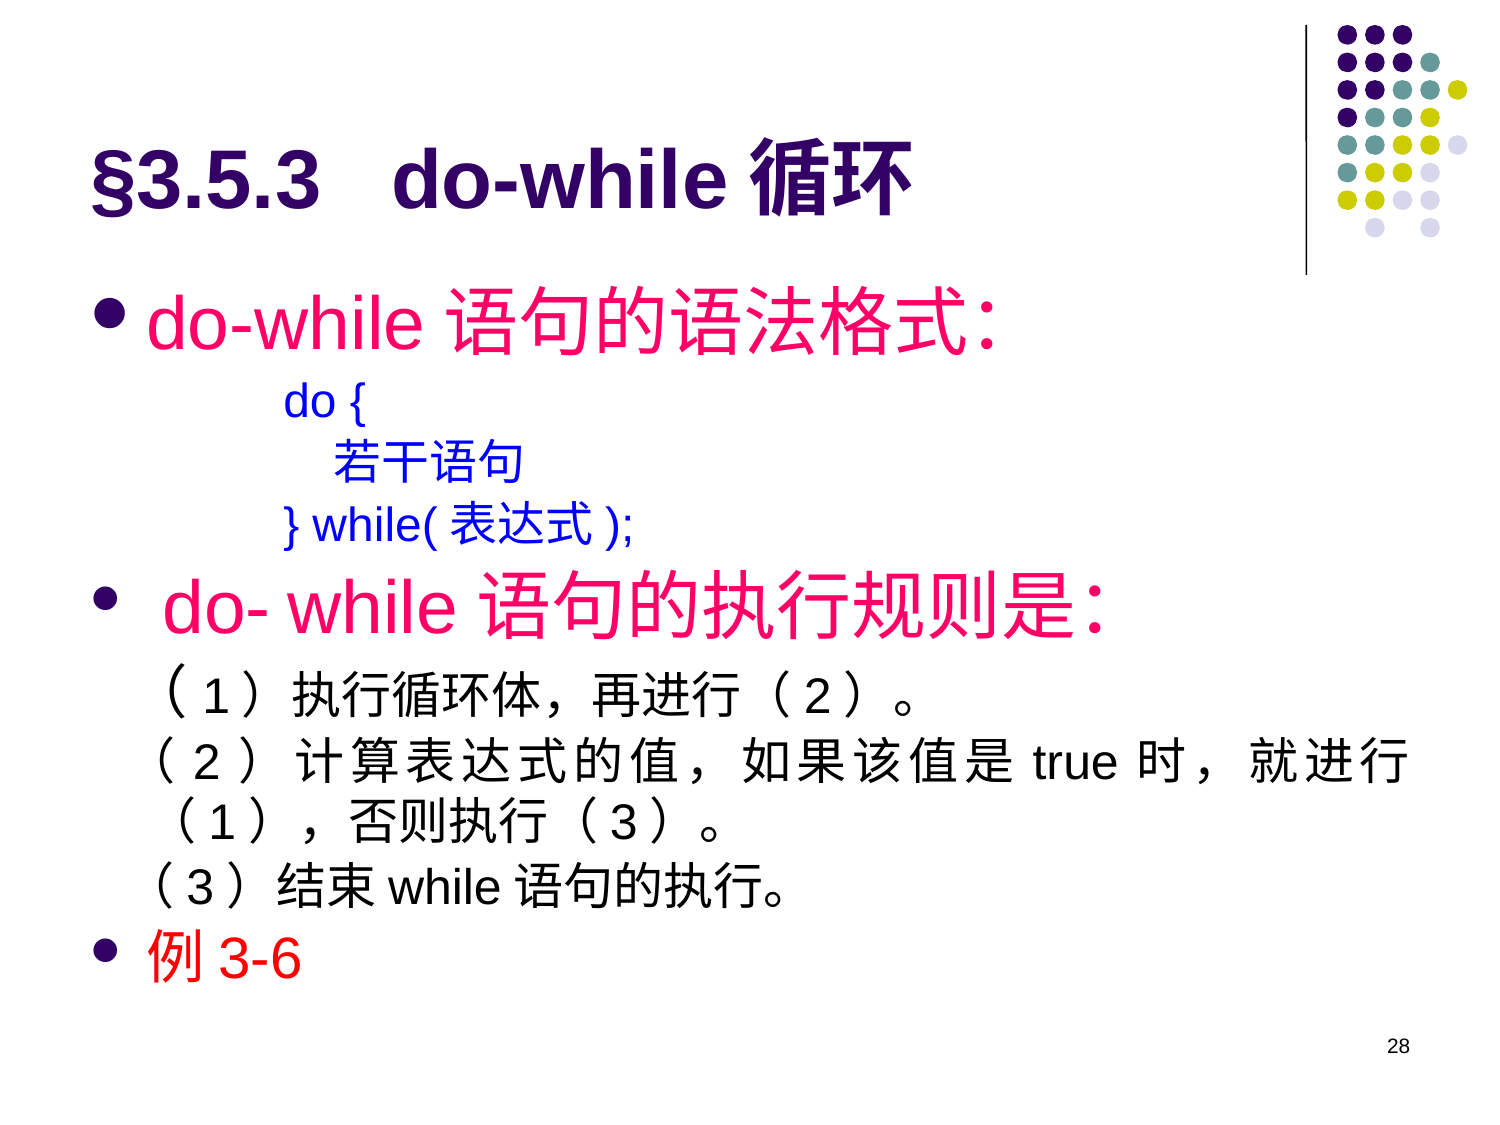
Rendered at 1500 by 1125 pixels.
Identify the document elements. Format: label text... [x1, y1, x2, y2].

title §3.5.3 do-while循环 [74, 19, 1313, 233]
slide_number 28 [1074, 1024, 1426, 1101]
list do-while语句的语法格式： do { 若干语句 } while(表达式); do- while语句的执行规则是： （1）执行循环体，再进行（2）。 （2）计算表达式的值，如果该值是true时，就进行（1），否则执行（3）。 （3）结束while语句的执行。 例3-6 [74, 266, 1426, 1006]
